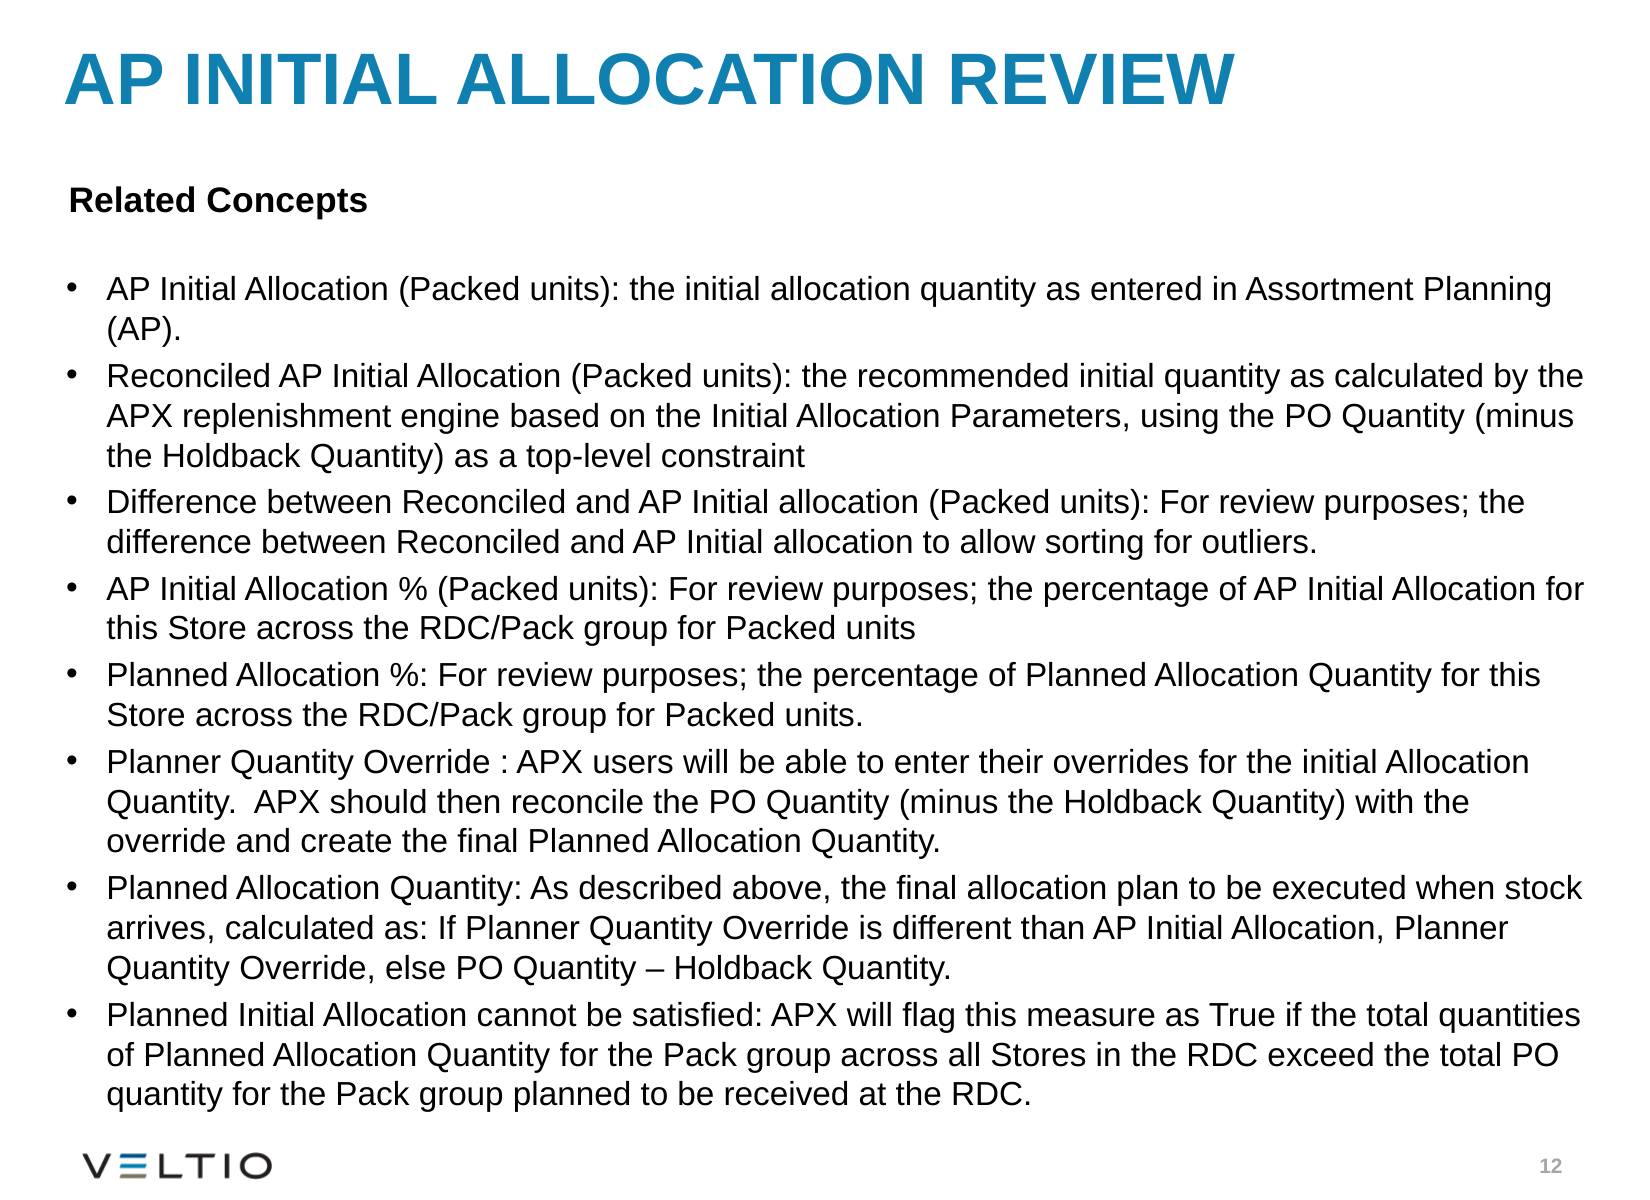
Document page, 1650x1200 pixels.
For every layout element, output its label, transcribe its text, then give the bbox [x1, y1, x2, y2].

picture [66, 1135, 287, 1200]
list Related Concepts [53, 169, 1614, 229]
list AP Initial Allocation (Packed units): the initial allocation quantity as entered in Assortment Planning (AP). Reconciled AP Initial Allocation (Packed units): the recommended initial quantity as calculated by the APX replenishment engine based on the Initial Allocation Parameters, using the PO Quantity (minus the Holdback Quantity) as a top-level constraint Difference between Reconciled and AP Initial allocation (Packed units): For review purposes; the difference between Reconciled and AP Initial allocation to allow sorting for outliers. AP Initial Allocation % (Packed units): For review purposes; the percentage of AP Initial Allocation for this Store across the RDC/Pack group for Packed units Planned Allocation %: For review purposes; the percentage of Planned Allocation Quantity for this Store across the RDC/Pack group for Packed units. Planner Quantity Override : APX users will be able to enter their overrides for the initial Allocation Quantity. APX should then reconcile the PO Quantity (minus the Holdback Quantity) with the override and create the final Planned Allocation Quantity. Planned Allocation Quantity: As described above, the final allocation plan to be executed when stock arrives, calculated as: If Planner Quantity Override is different than AP Initial Allocation, Planner Quantity Override, else PO Quantity – Holdback Quantity. Planned Initial Allocation cannot be satisfied: APX will flag this measure as True if the total quantities of Planned Allocation Quantity for the Pack group across all Stores in the RDC exceed the total PO quantity for the Pack group planned to be received at the RDC. [51, 259, 1611, 1120]
title AP initial allocation review [48, 23, 1614, 139]
